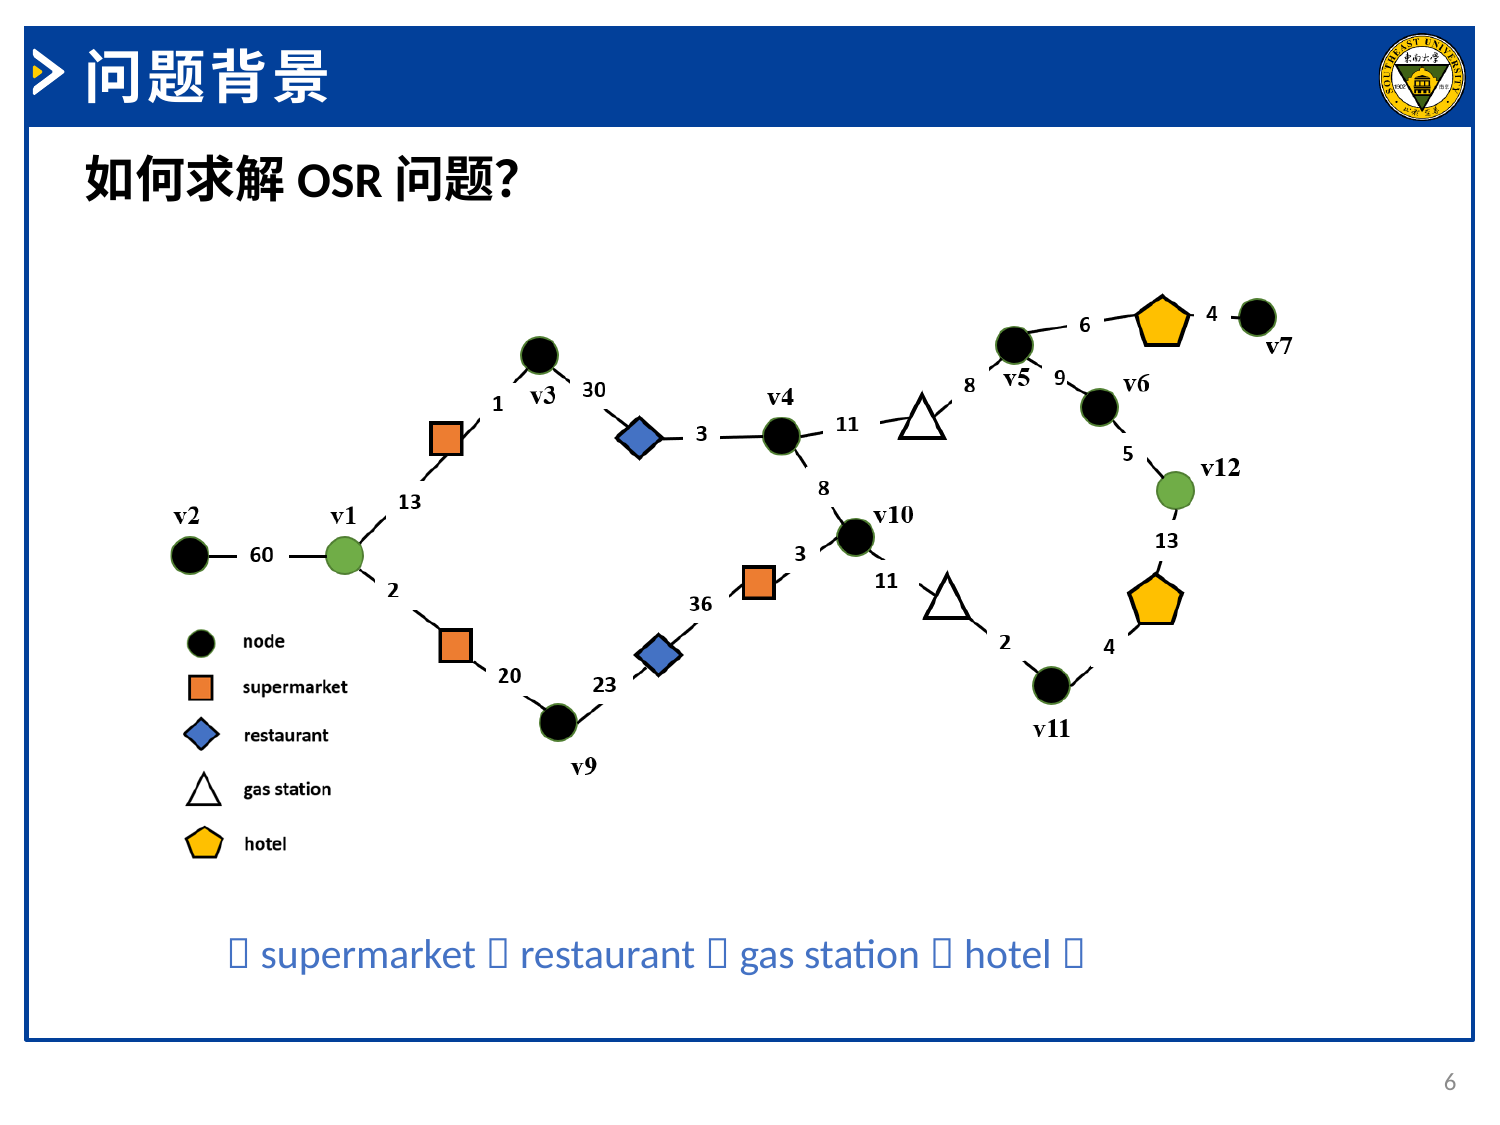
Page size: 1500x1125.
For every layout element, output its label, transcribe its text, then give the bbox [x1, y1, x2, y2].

text_box 问题背景 [70, 32, 605, 118]
picture [158, 276, 1305, 879]
text_box 如何求解OSR问题？ [70, 139, 906, 215]
slide_number 6 [1382, 1051, 1472, 1111]
picture [1378, 33, 1467, 121]
